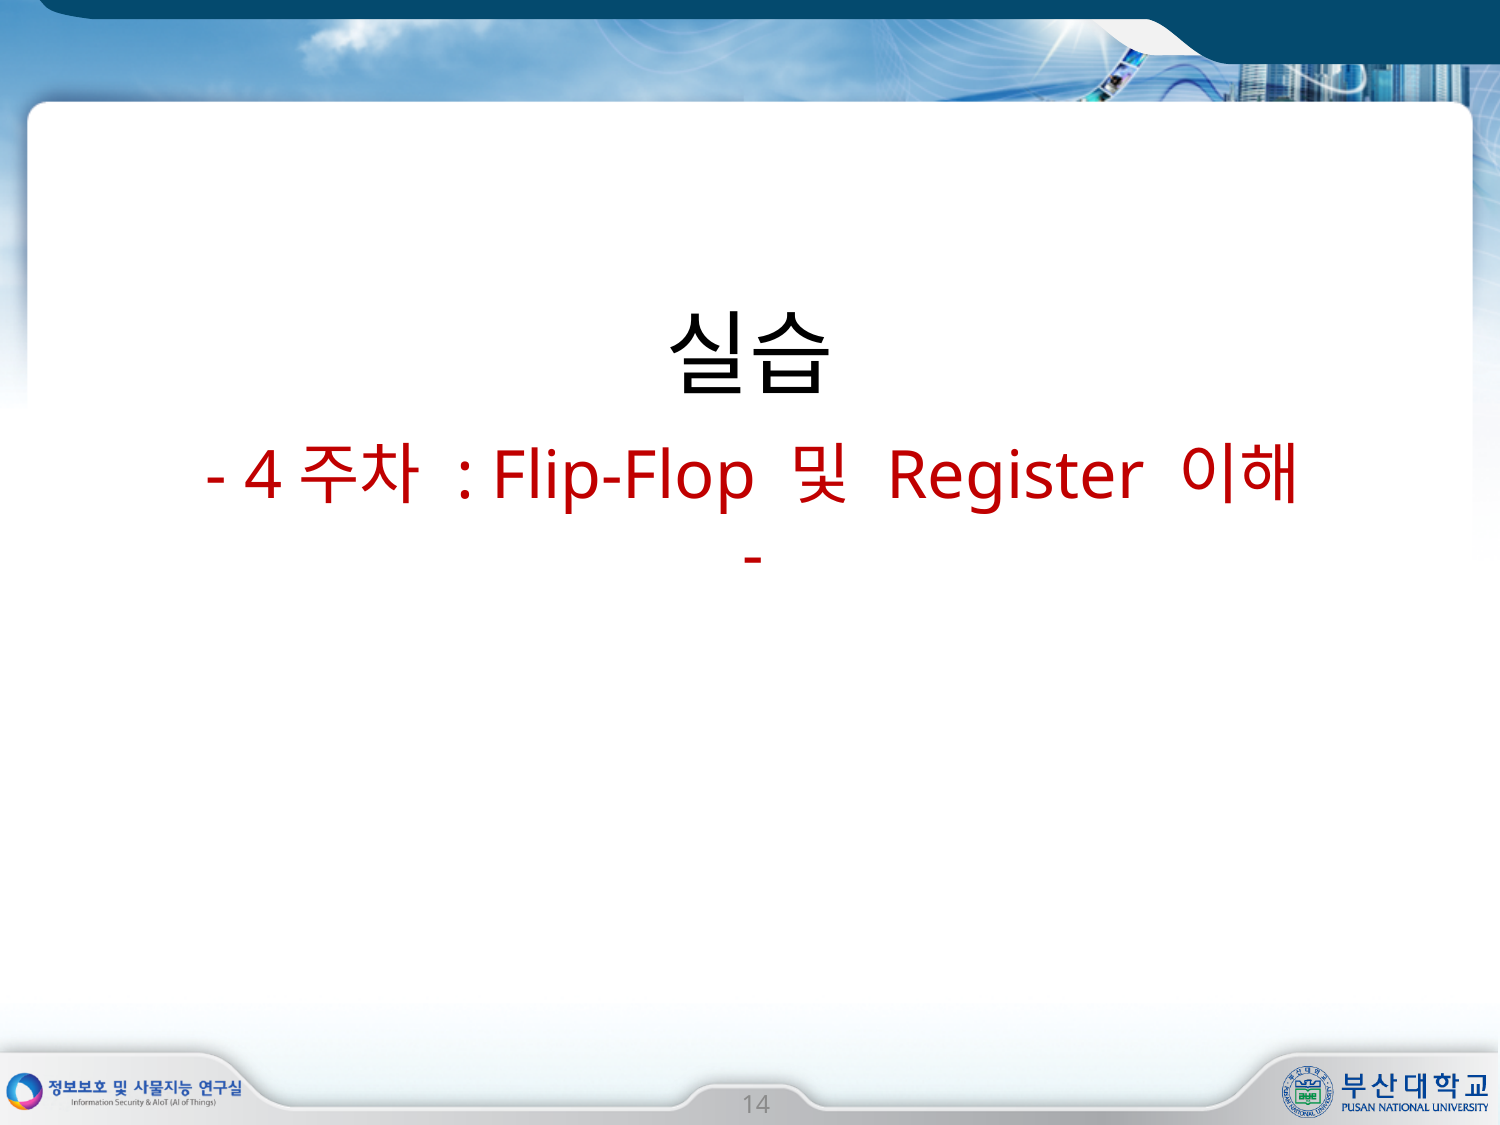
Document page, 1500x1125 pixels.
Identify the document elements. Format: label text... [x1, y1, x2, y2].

title 실습 [112, 230, 1388, 472]
slide_number 14 [702, 1075, 809, 1125]
subtitle - 4주차 : Flip-Flop 및 Register 이해- [183, 424, 1339, 642]
picture [0, 0, 1500, 1125]
